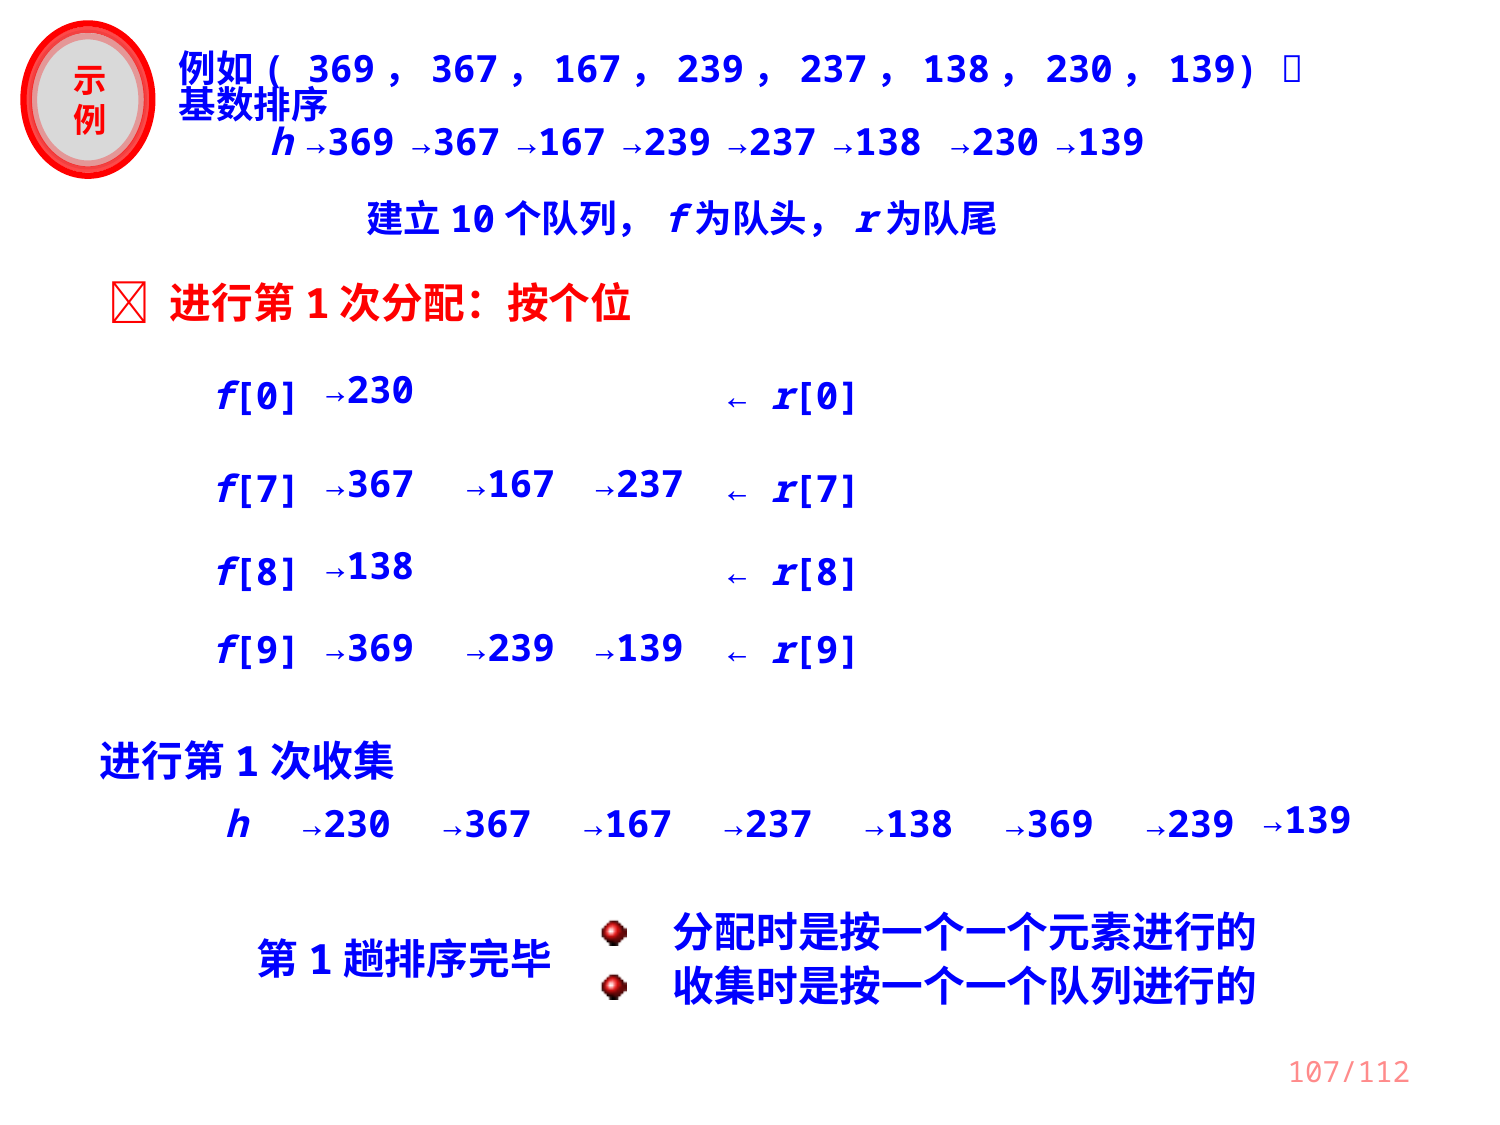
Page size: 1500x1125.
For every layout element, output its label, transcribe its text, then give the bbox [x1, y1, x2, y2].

picture [597, 970, 627, 1000]
text_box →367 [398, 808, 539, 845]
text_box →230 [949, 134, 1054, 163]
text_box h [200, 808, 257, 845]
text_box h [269, 134, 304, 163]
text_box  进行第1次分配：按个位 [93, 269, 762, 335]
text_box →237 [679, 808, 820, 845]
picture [597, 916, 627, 946]
text_box 例如( 369，367，167，239，237，138，230，139)  基数排序 [163, 46, 1348, 134]
text_box →239 [1101, 808, 1278, 845]
text_box 进行第1次收集 [84, 714, 410, 792]
text_box 分配时是按一个一个元素进行的 收集时是按一个一个队列进行的 [572, 900, 1350, 1024]
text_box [198, 350, 872, 680]
text_box →369 [304, 134, 410, 163]
text_box →369 [960, 808, 1101, 845]
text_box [23, 23, 153, 176]
text_box →138 [831, 134, 949, 163]
text_box 建立10个队列，f为队头，r为队尾 [351, 187, 1020, 248]
text_box →167 [539, 808, 679, 845]
text_box →167 [515, 134, 610, 163]
text_box →230 [257, 808, 398, 845]
slide_number 107/112 [1242, 1042, 1425, 1103]
text_box →139 [1054, 134, 1149, 163]
text_box →239 [621, 134, 726, 163]
text_box →237 [726, 134, 831, 163]
text_box 第1趟排序完毕 [222, 925, 572, 991]
text_box →138 [820, 808, 960, 845]
text_box →367 [410, 134, 515, 163]
text_box →139 [1218, 805, 1395, 842]
